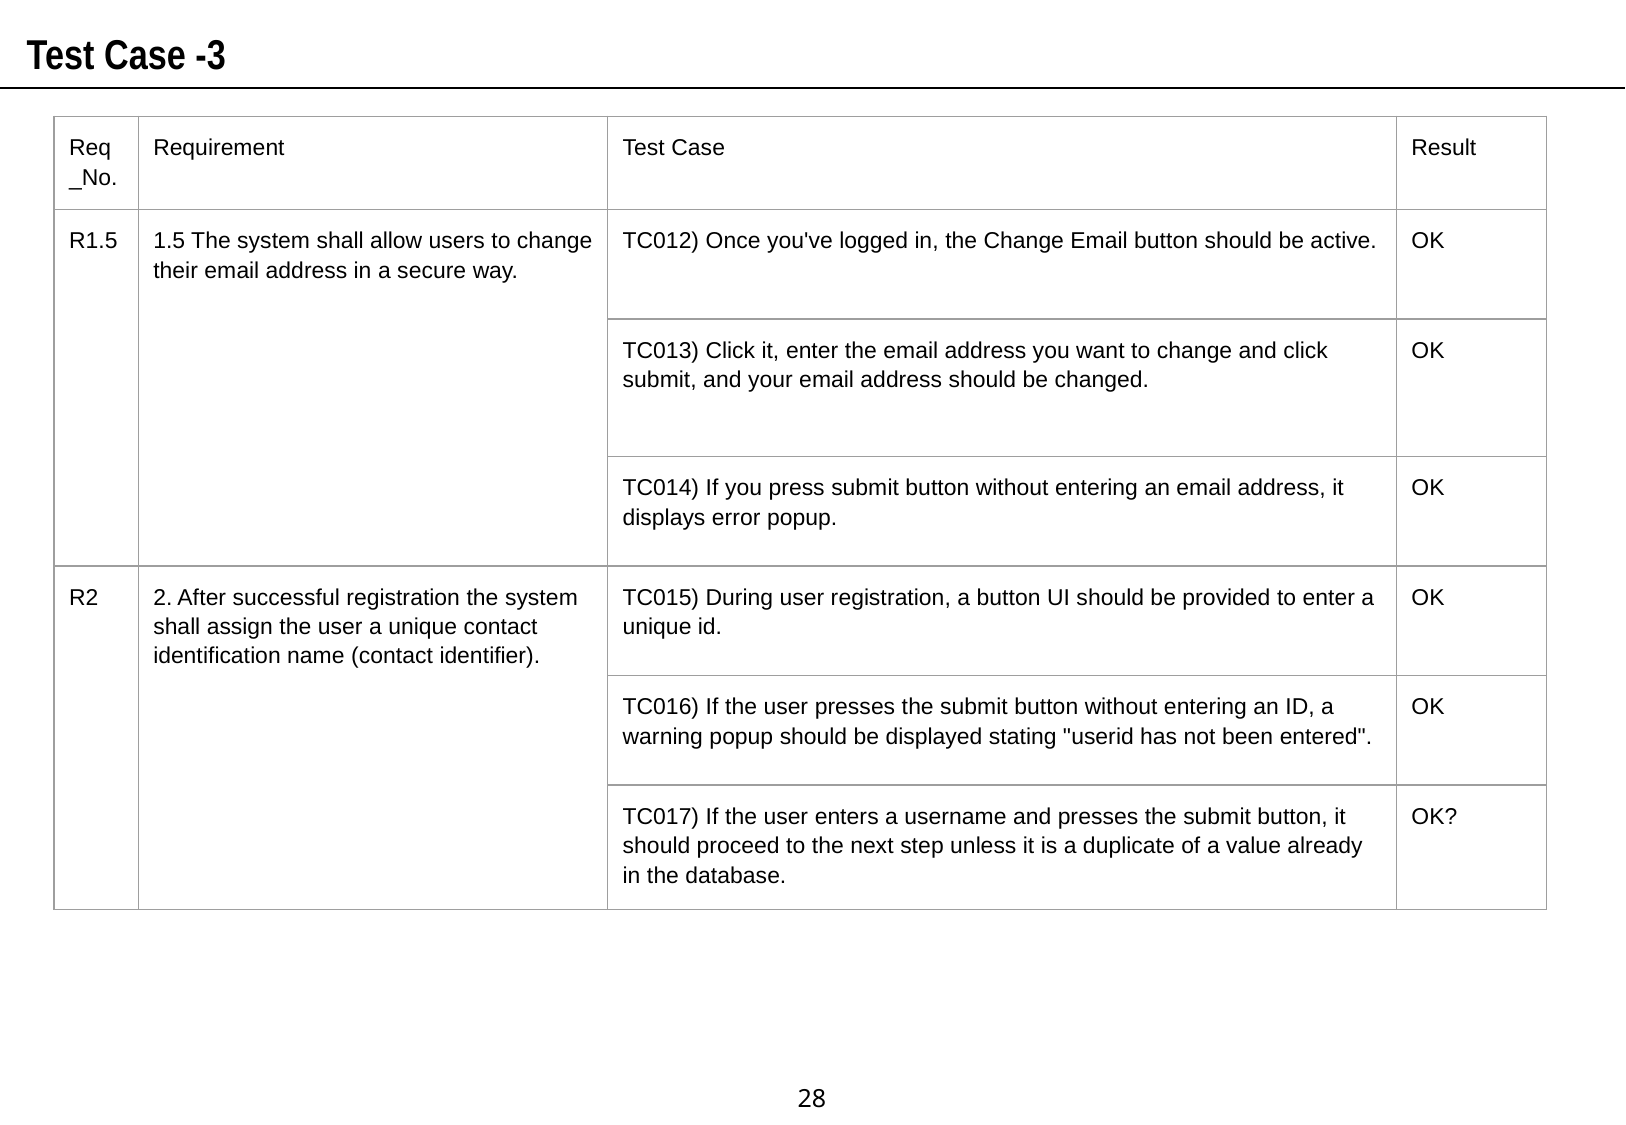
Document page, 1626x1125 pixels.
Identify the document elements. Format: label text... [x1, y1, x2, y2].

table_cell OK [1397, 567, 1546, 675]
table_cell OK [1397, 676, 1546, 784]
table_cell R1.5 [55, 210, 138, 565]
slide_number ‹#› [622, 1069, 1002, 1125]
table_header Result [1397, 117, 1546, 209]
table_cell OK? [1397, 786, 1546, 909]
table_cell TC017) If the user enters a username and presses the submit button, it should proceed to the next step unless it is a duplicate of a value already in the database. [608, 786, 1396, 909]
table_cell TC013) Click it, enter the email address you want to change and click submit, and your email address should be changed. [608, 320, 1396, 456]
table_cell OK [1397, 210, 1546, 318]
table_header Test Case [608, 117, 1396, 209]
table_cell 2. After successful registration the system shall assign the user a unique contact identification name (contact identifier). [139, 567, 607, 909]
table_header Req_No. [55, 117, 138, 209]
table_cell TC012) Once you've logged in, the Change Email button should be active. [608, 210, 1396, 318]
table_cell R2 [55, 567, 138, 909]
table_cell TC016) If the user presses the submit button without entering an ID, a warning popup should be displayed stating "userid has not been entered". [608, 676, 1396, 784]
table_cell OK [1397, 320, 1546, 456]
text_box Test Case -3 [11, 10, 1183, 86]
table_cell OK [1397, 457, 1546, 565]
table_cell 1.5 The system shall allow users to change their email address in a secure way. [139, 210, 607, 565]
table_cell TC014) If you press submit button without entering an email address, it displays error popup. [608, 457, 1396, 565]
table_cell TC015) During user registration, a button UI should be provided to enter a unique id. [608, 567, 1396, 675]
table_header Requirement [139, 117, 607, 209]
